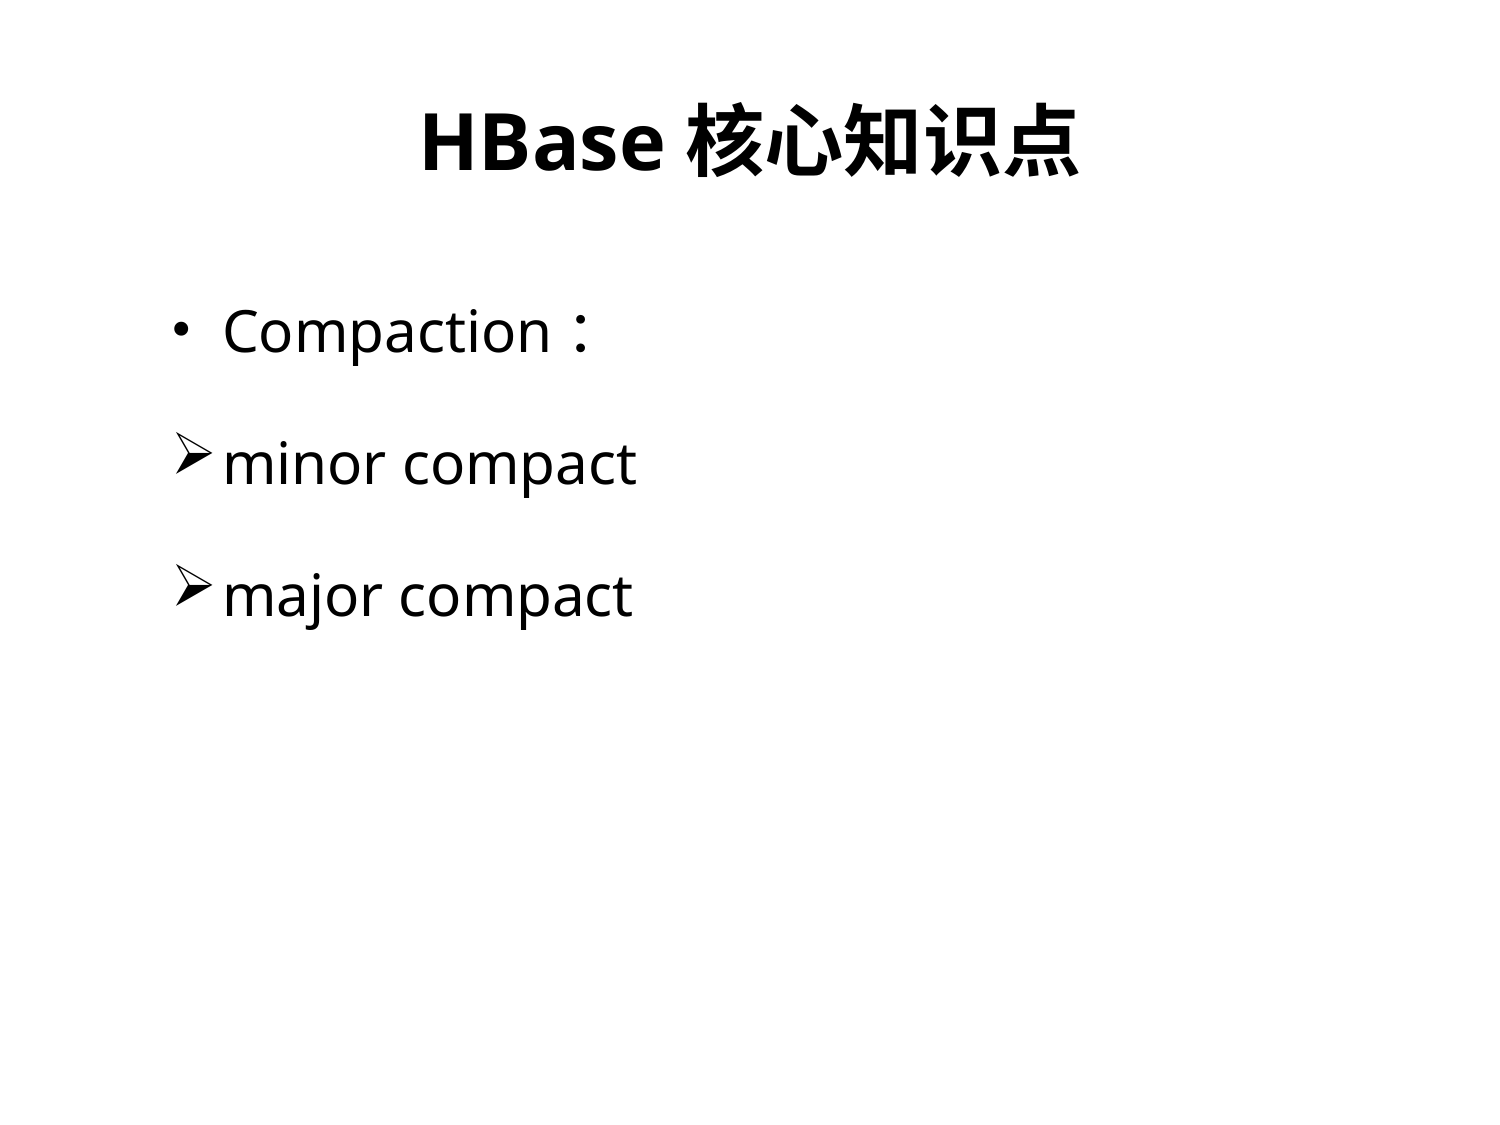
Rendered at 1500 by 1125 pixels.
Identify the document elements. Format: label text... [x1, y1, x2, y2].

title HBase核心知识点 [75, 45, 1425, 233]
text_box Compaction： minor compact major compact [171, 255, 1382, 908]
